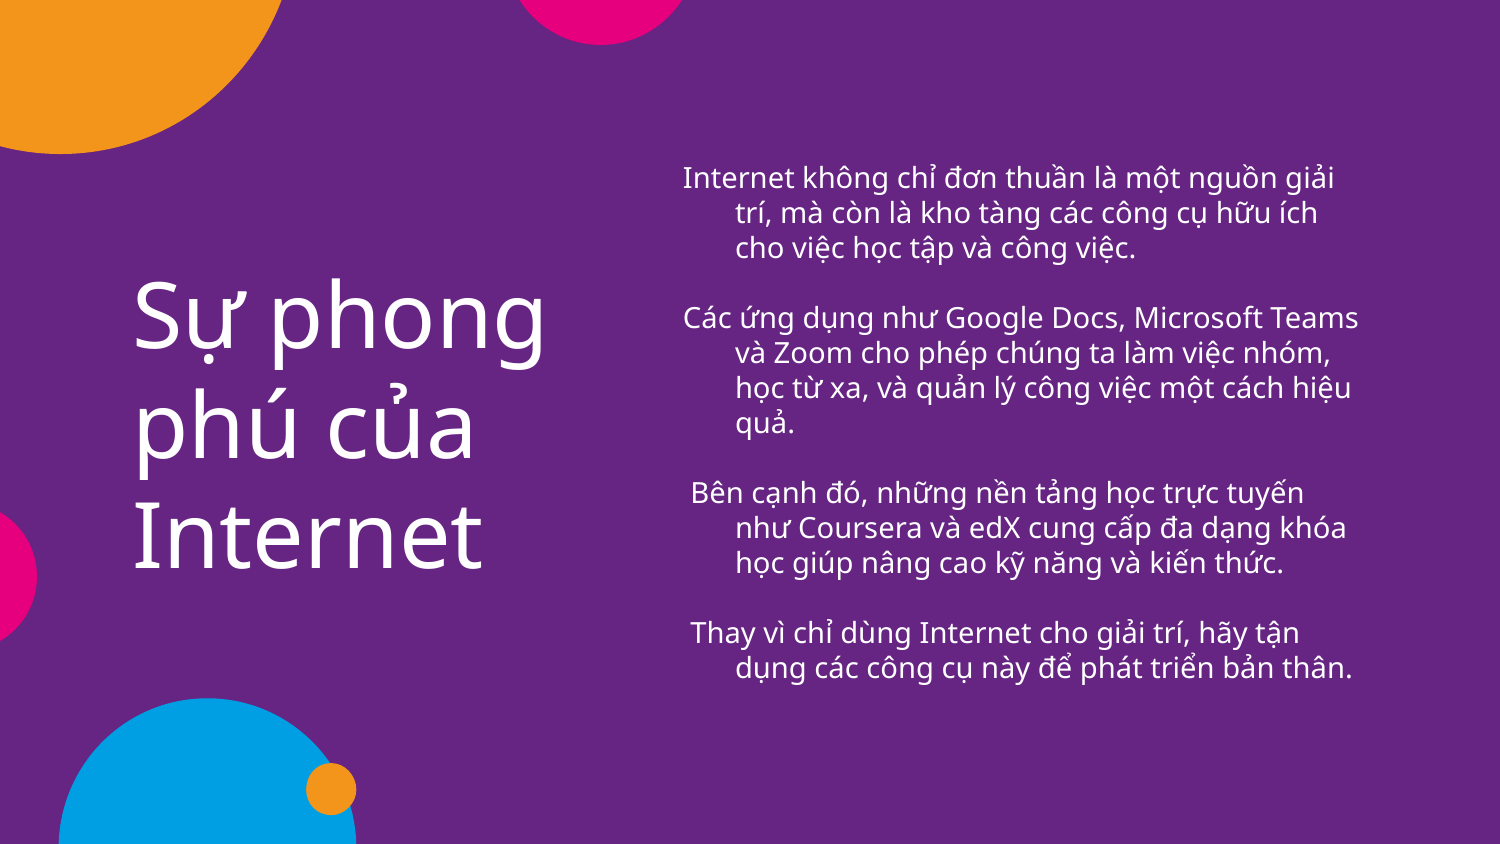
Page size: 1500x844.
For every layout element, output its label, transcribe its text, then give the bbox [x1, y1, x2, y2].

subtitle Internet không chỉ đơn thuần là một nguồn giải trí, mà còn là kho tàng các công cụ hữu ích cho việc học tập và công việc. Các ứng dụng như Google Docs, Microsoft Teams và Zoom cho phép chúng ta làm việc nhóm, học từ xa, và quản lý công việc một cách hiệu quả. Bên cạnh đó, những nền tảng học trực tuyến như Coursera và edX cung cấp đa dạng khóa học giúp nâng cao kỹ năng và kiến thức. Thay vì chỉ dùng Internet cho giải trí, hãy tận dụng các công cụ này để phát triển bản thân. [645, 88, 1383, 755]
title Sự phong phú của Internet [116, 278, 607, 564]
